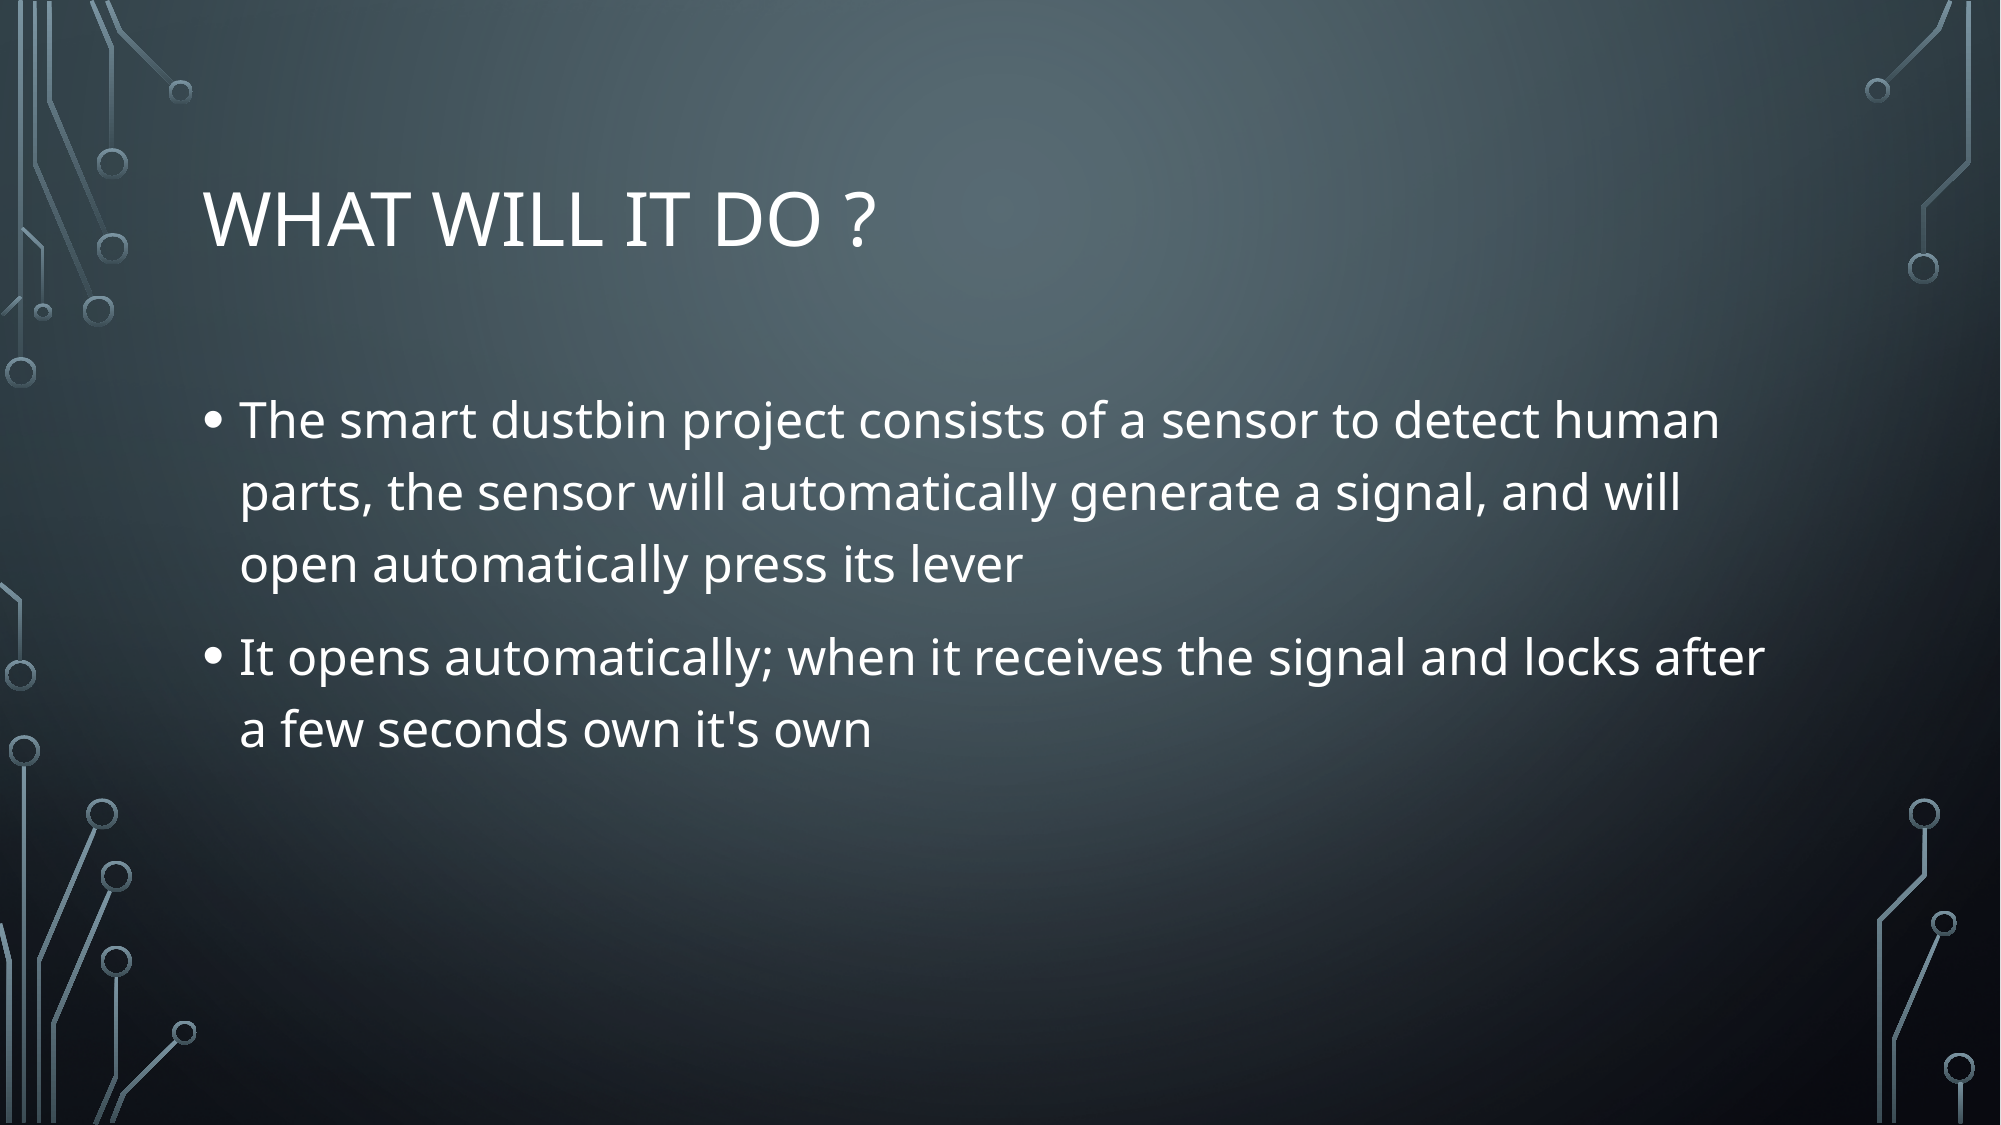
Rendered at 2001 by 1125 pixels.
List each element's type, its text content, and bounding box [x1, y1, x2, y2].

title What will it do ? [187, 101, 1813, 344]
list The smart dustbin project consists of a sensor to detect human parts, the sensor will automatically generate a signal, and will open automatically press its lever It opens automatically; when it receives the signal and locks after a few seconds own it's own [187, 369, 1813, 950]
